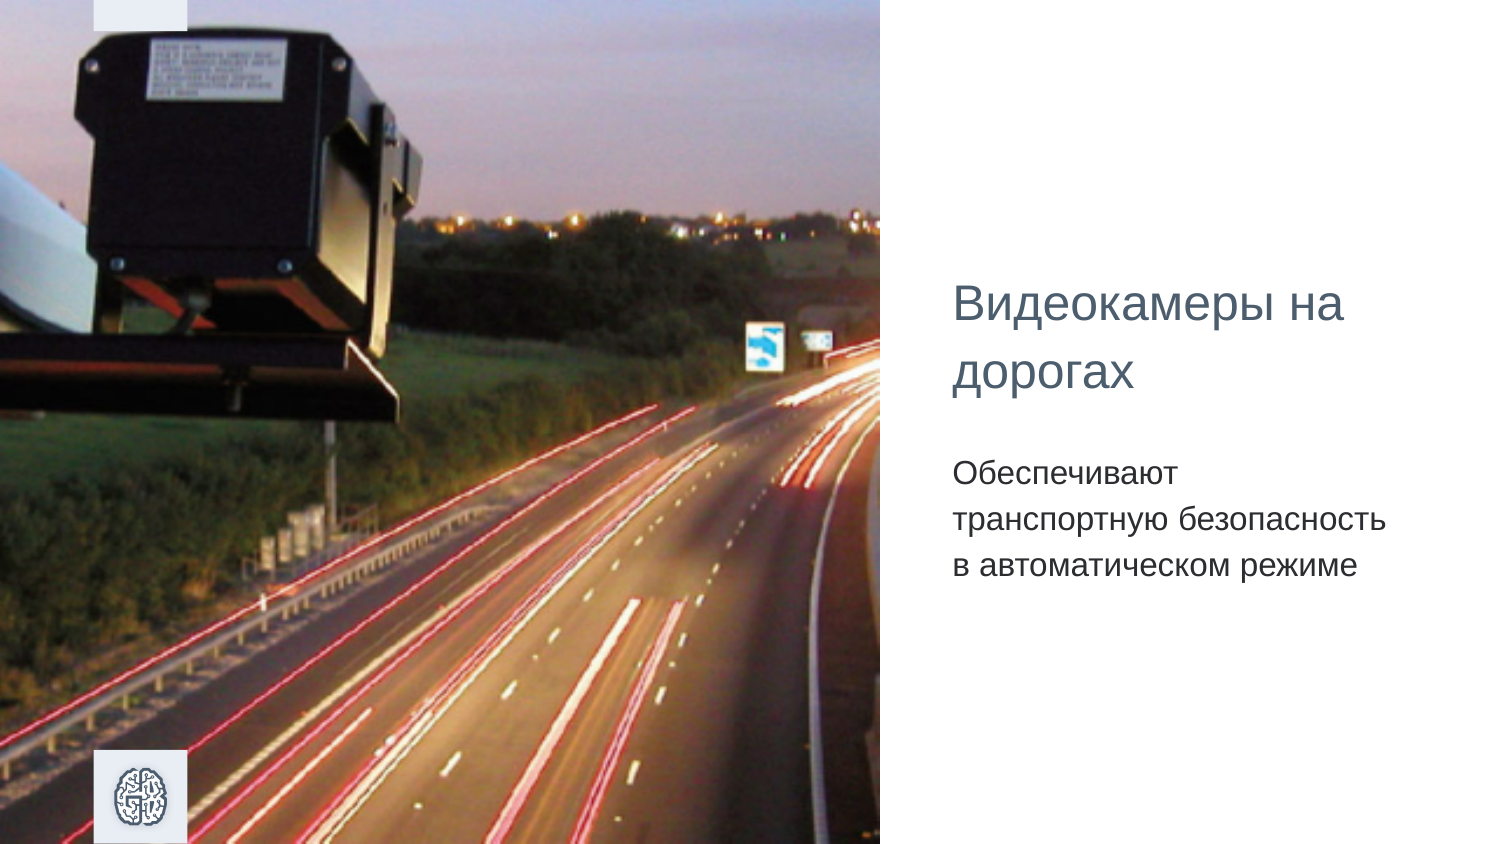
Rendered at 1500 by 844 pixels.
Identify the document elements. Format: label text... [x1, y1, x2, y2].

title Видеокамеры на дорогах Обеспечивают транспортную безопасность в автоматическом режиме [937, 93, 1406, 750]
picture [0, 0, 881, 844]
